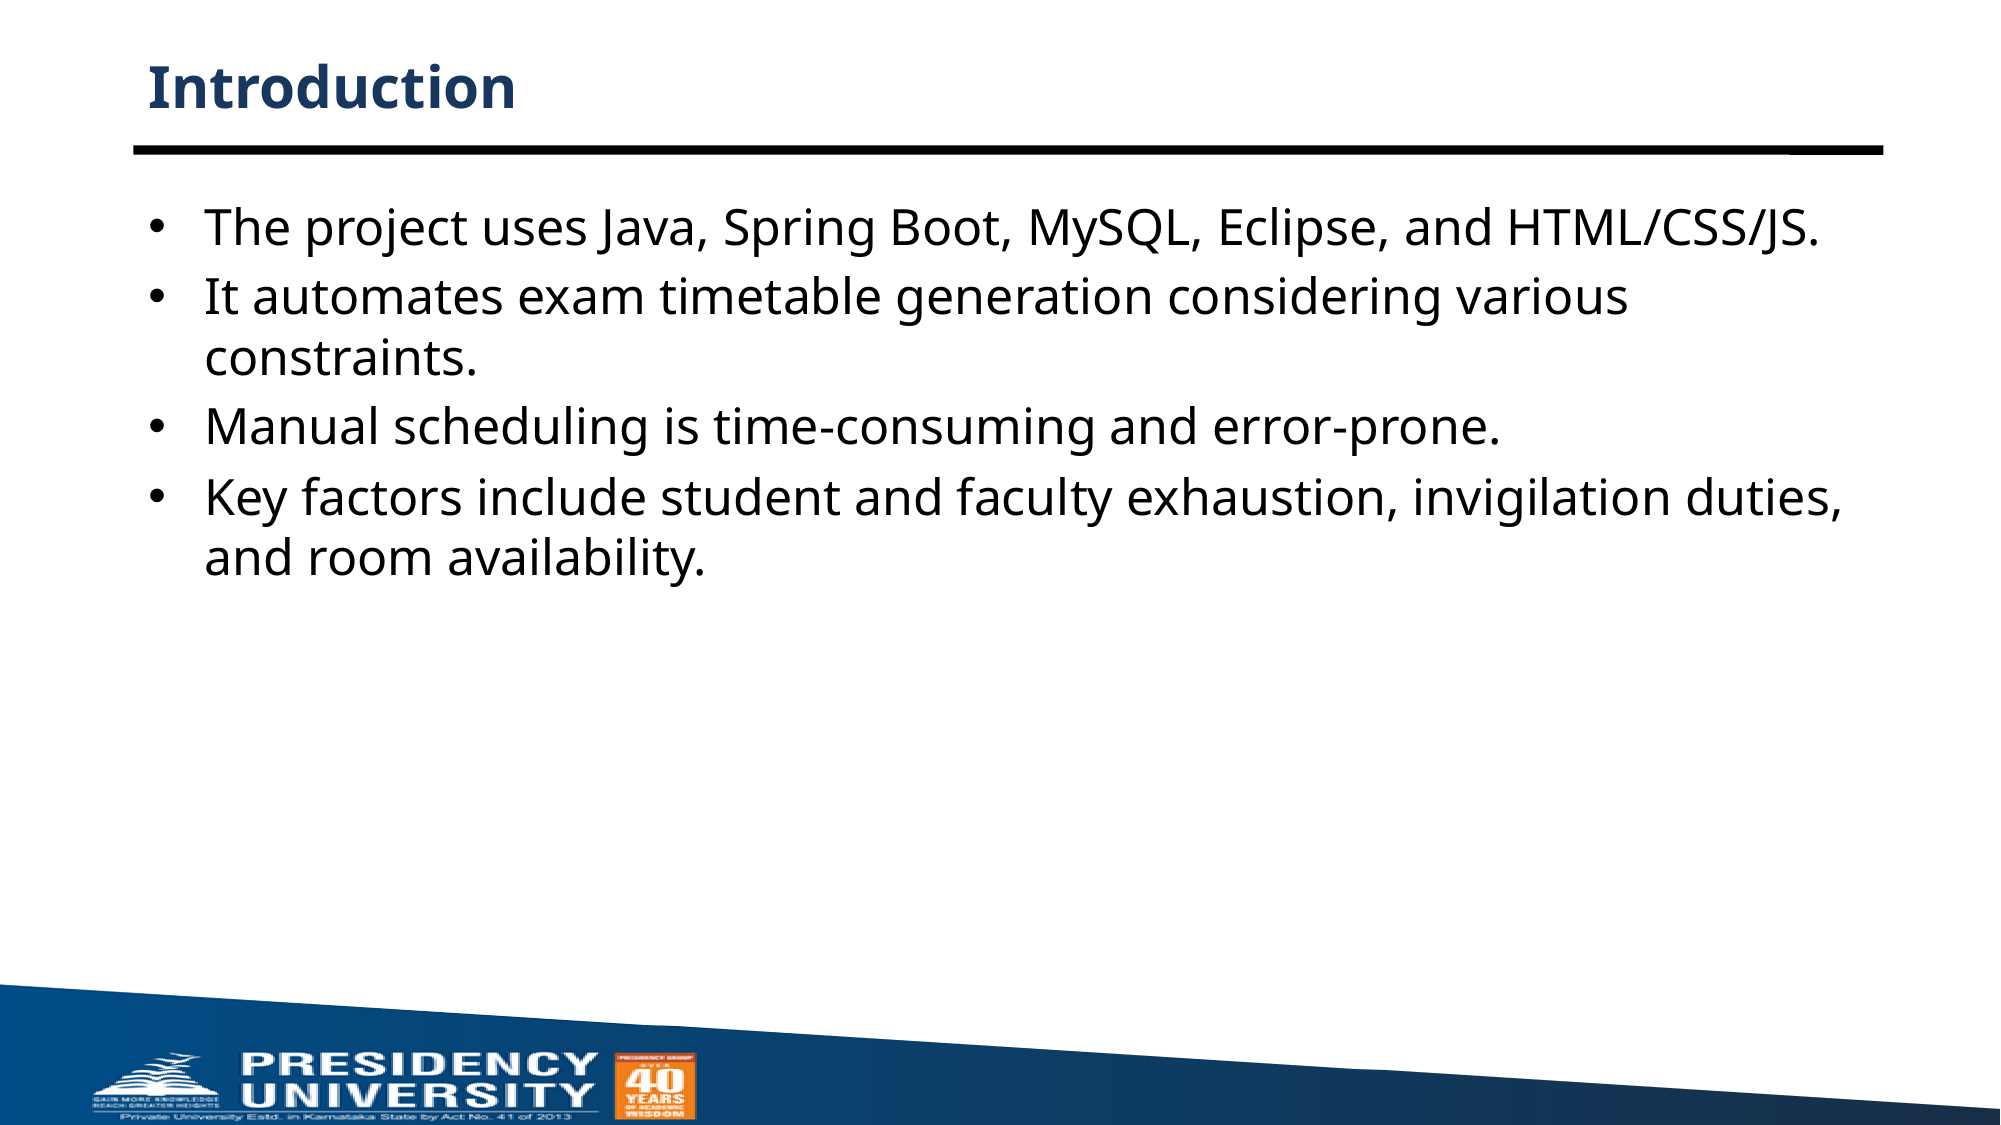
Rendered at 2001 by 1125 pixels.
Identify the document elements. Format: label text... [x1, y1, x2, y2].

list The project uses Java, Spring Boot, MySQL, Eclipse, and HTML/CSS/JS. It automates exam timetable generation considering various constraints. Manual scheduling is time-consuming and error-prone. Key factors include student and faculty exhaustion, invigilation duties, and room availability. [133, 187, 1884, 1000]
title Introduction [133, 45, 1884, 125]
picture [0, 982, 2000, 1125]
